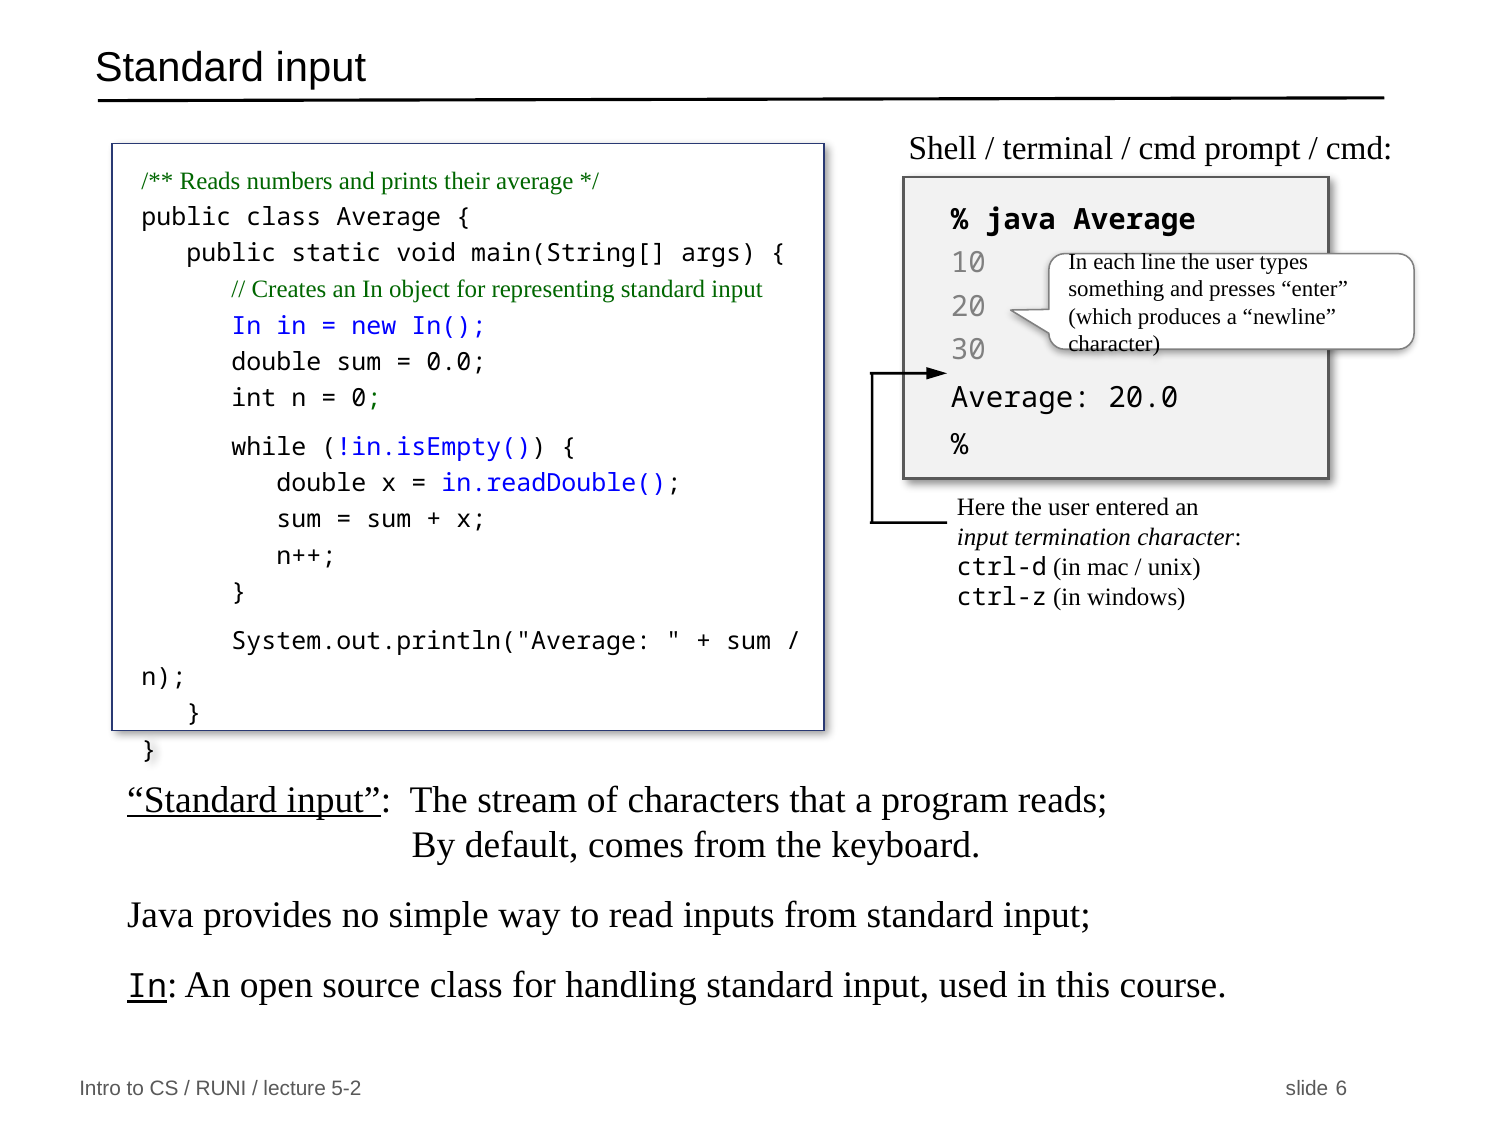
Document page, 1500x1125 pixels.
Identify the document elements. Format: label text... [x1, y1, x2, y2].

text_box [92, 143, 1472, 1007]
title Standard input [79, 33, 1371, 109]
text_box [869, 118, 1500, 620]
